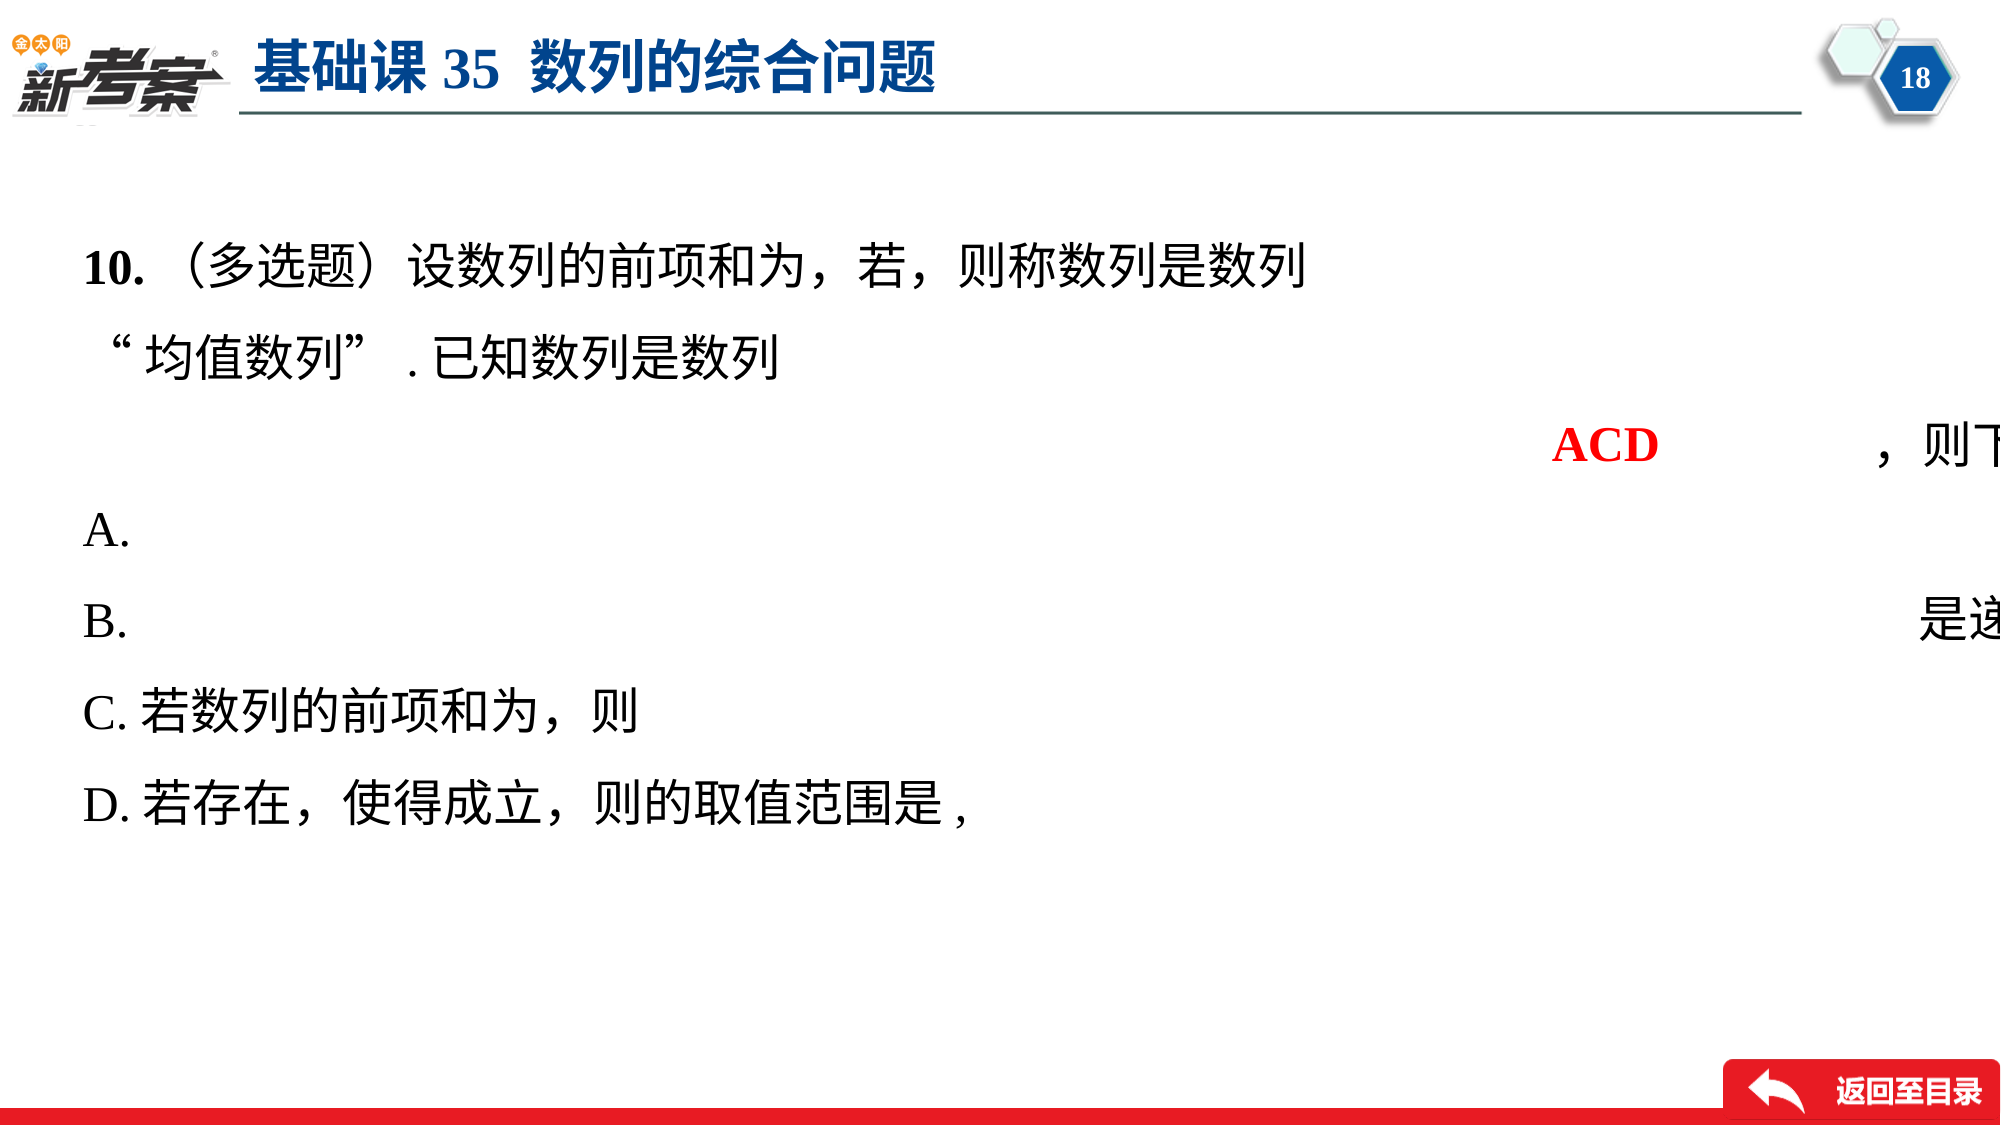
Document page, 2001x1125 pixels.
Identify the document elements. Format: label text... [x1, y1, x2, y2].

picture [1989, 612, 1998, 617]
text_box ACD [1533, 384, 1679, 463]
picture [0, 0, 2001, 1125]
